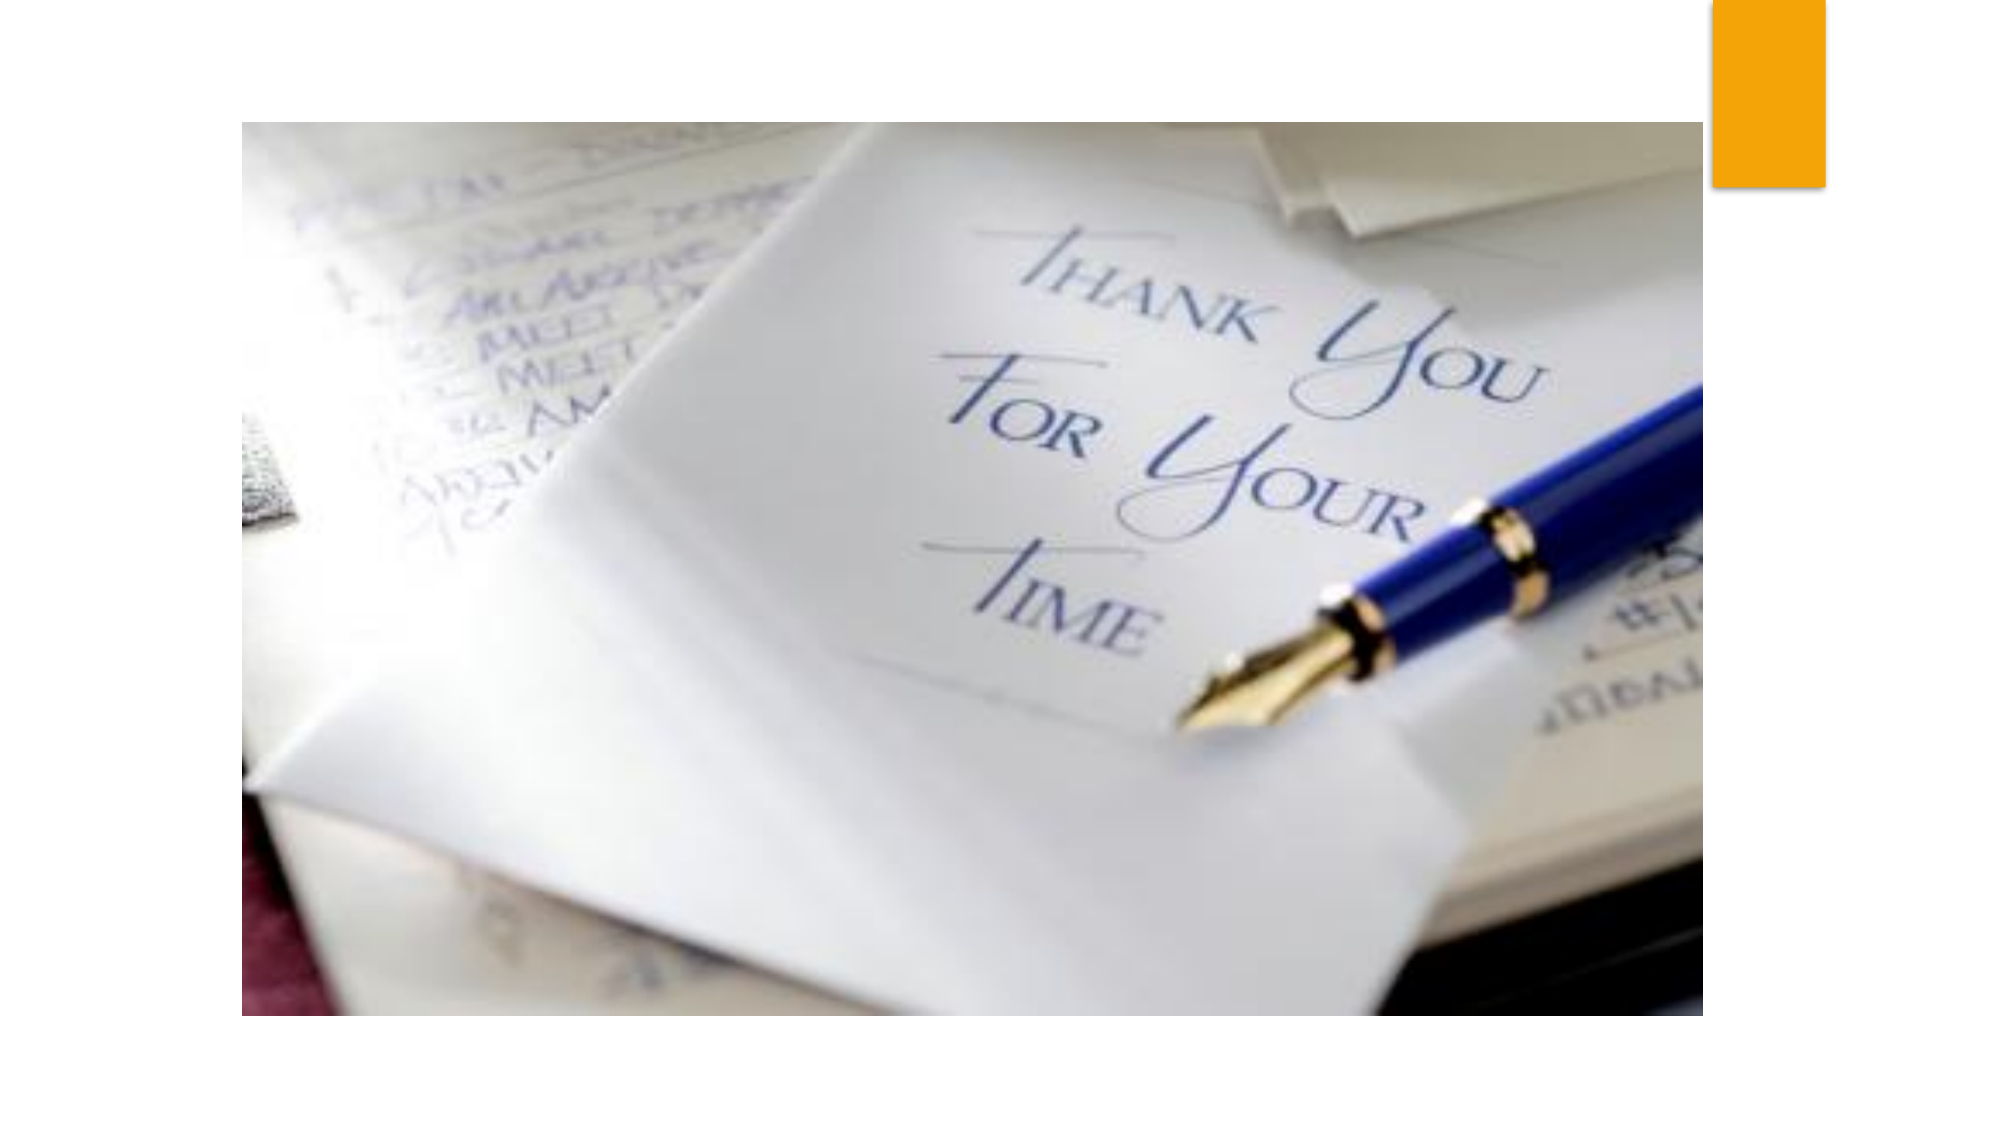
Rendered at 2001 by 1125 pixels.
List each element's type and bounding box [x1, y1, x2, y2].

picture [242, 122, 1704, 1016]
